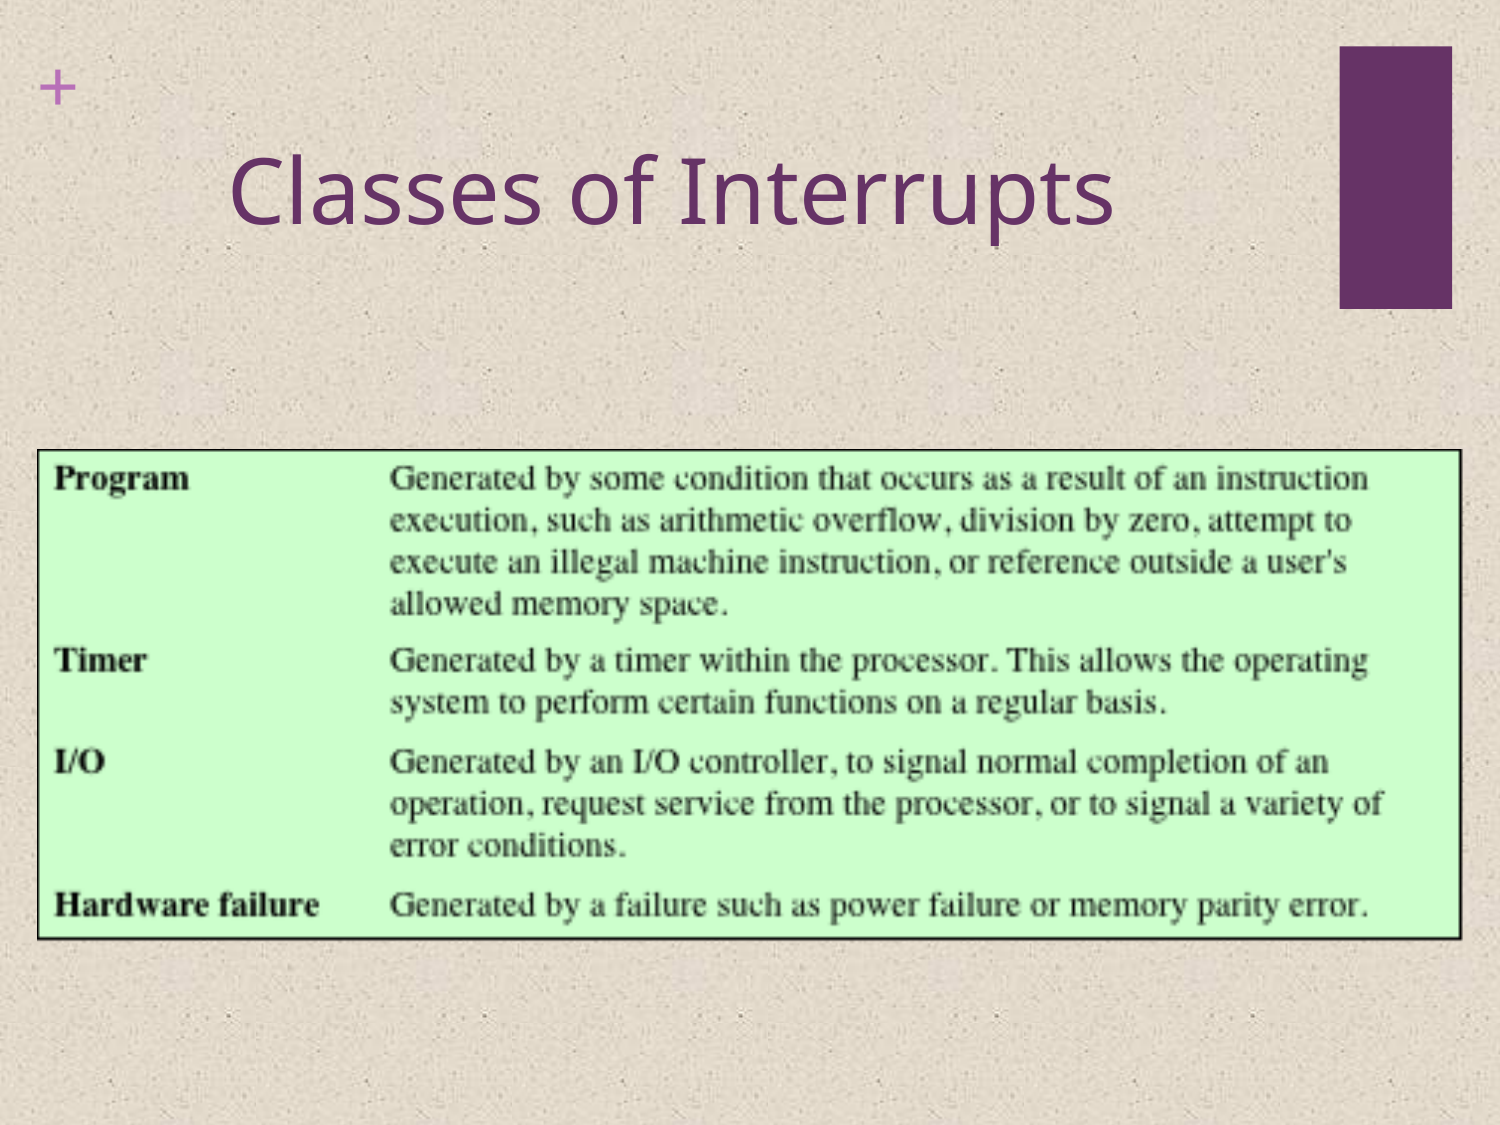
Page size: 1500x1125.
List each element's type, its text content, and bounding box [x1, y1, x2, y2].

picture [0, 0, 1500, 1125]
title Classes of Interrupts [212, 125, 1452, 309]
